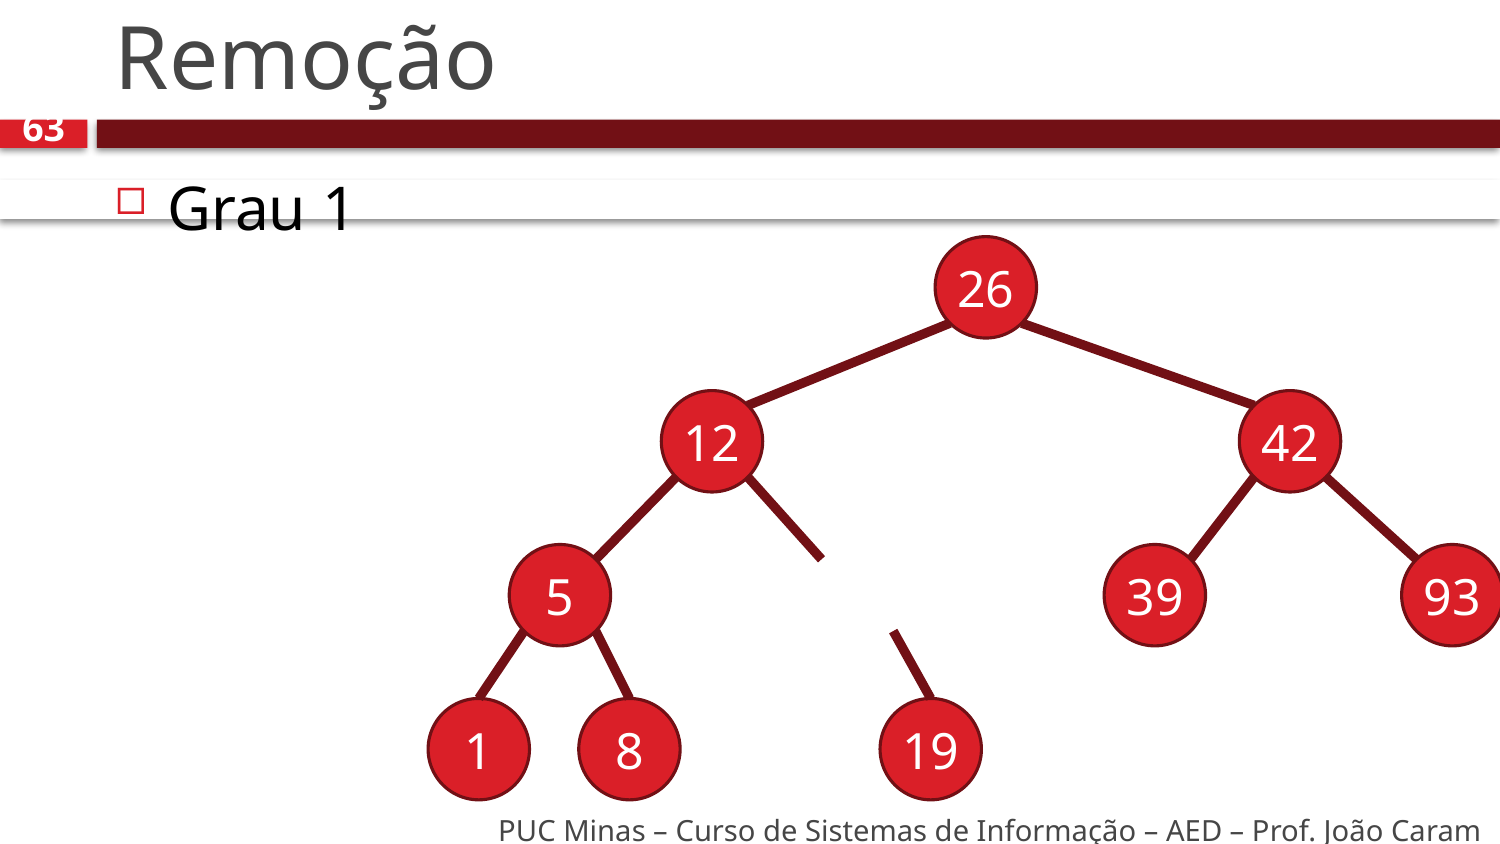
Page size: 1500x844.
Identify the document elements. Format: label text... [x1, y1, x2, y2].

list Grau 1 [99, 161, 1483, 800]
title Remoção [99, 19, 1483, 115]
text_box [427, 236, 1500, 801]
footer PUC Minas – Curso de Sistemas de Informação – AED – Prof. João Caram [159, 807, 1497, 844]
slide_number 63 [0, 114, 88, 145]
